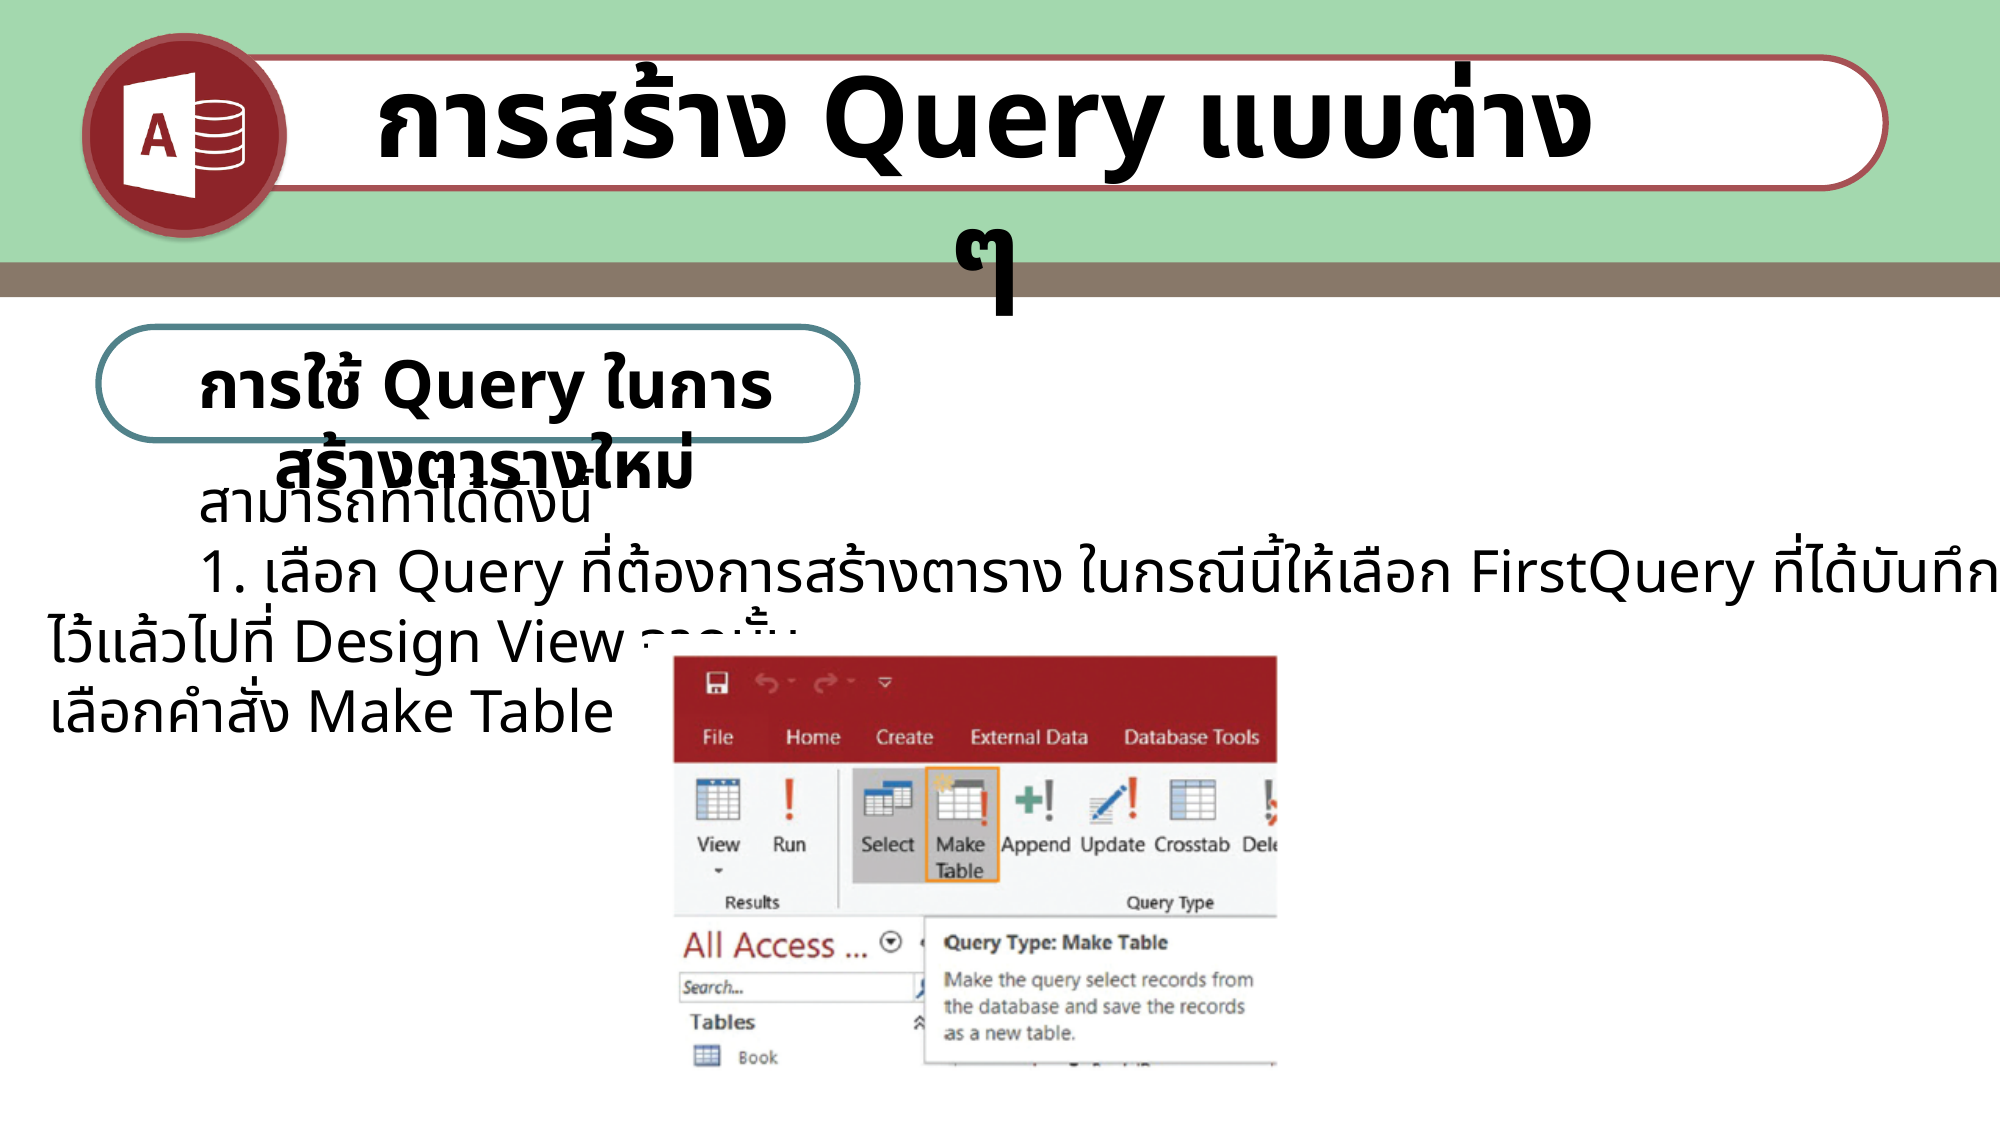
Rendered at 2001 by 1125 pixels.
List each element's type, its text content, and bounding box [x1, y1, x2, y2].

picture [648, 634, 1298, 1080]
text_box [97, 325, 831, 435]
text_box [0, 263, 996, 298]
text_box สามารถทำได้ดังนี้ 1. เลือก Query ที่ต้องการสร้างตาราง ในกรณีนี้ให้เลือก FirstQuery ที่ได้บันทึกไว้แล้วไปที่ Design View จากนั้น เลือกคำสั่ง Make Table [34, 456, 2000, 752]
text_box [844, 345, 859, 422]
text_box [1013, 263, 2000, 298]
text_box [0, 0, 2000, 263]
text_box การใช้ Query ในการสร้างตารางใหม่ [128, 334, 844, 510]
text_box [67, 18, 1886, 252]
